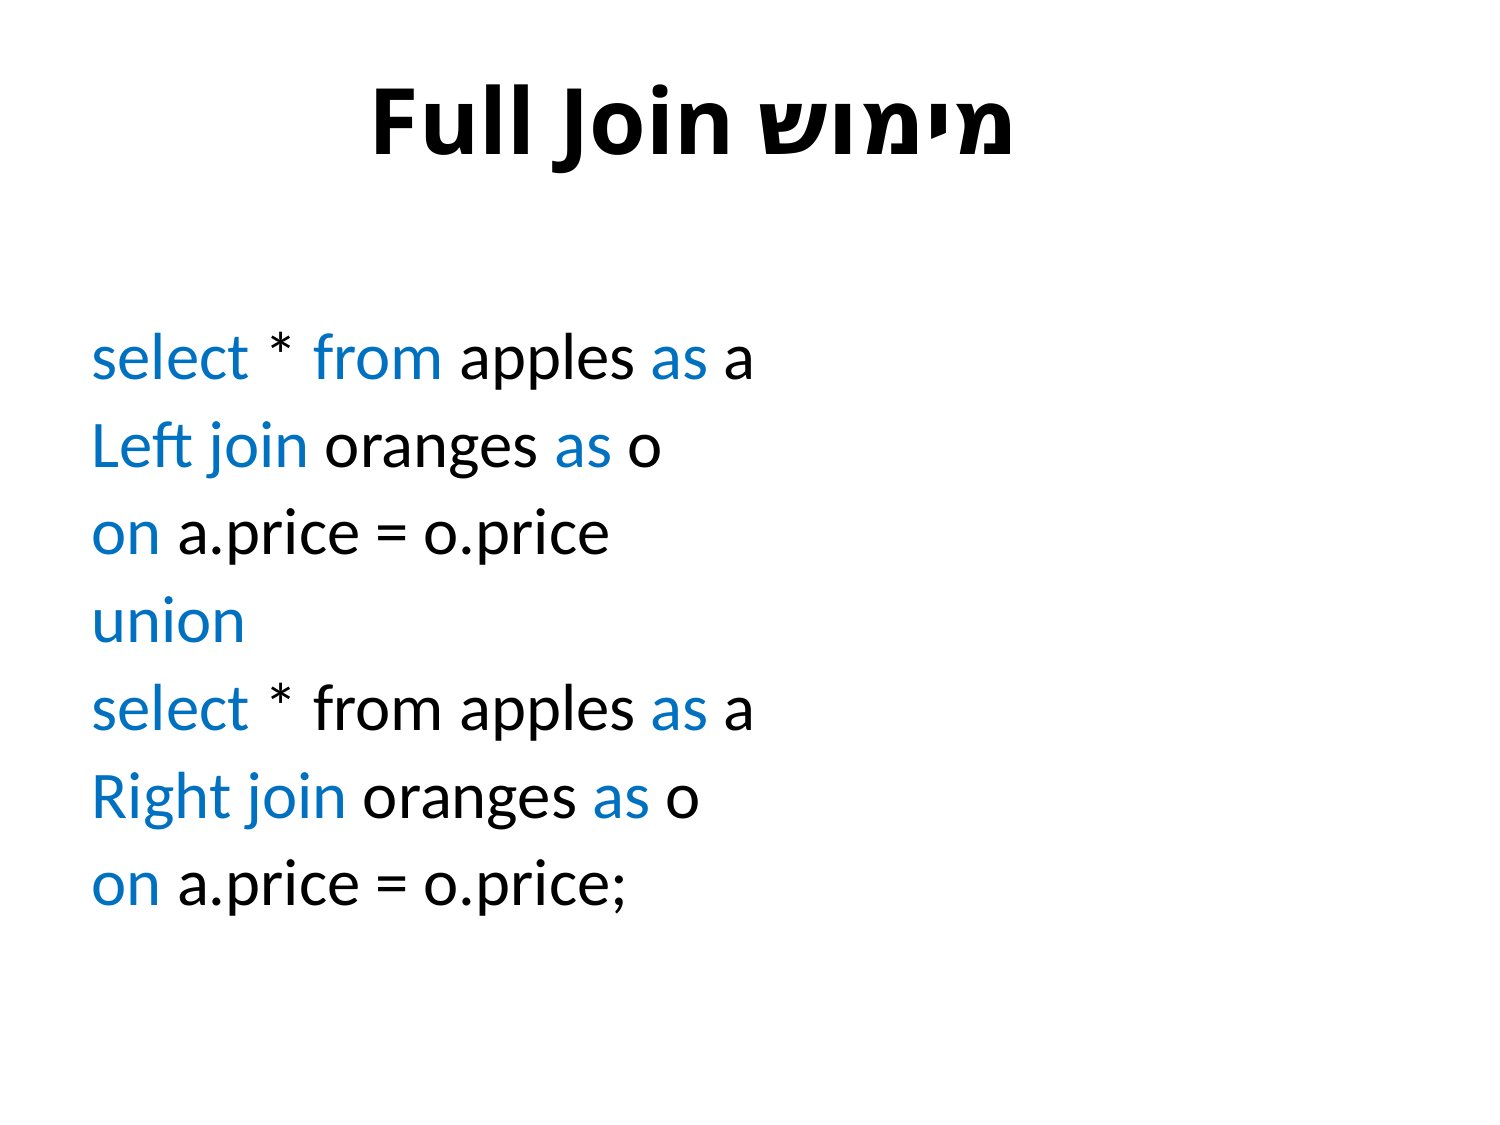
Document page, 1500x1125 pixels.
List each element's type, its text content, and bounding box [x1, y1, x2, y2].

list select * from apples as a Left join oranges as o on a.price = o.price union select * from apples as a Right join oranges as o on a.price = o.price; [76, 314, 1400, 1077]
title מימוש Full Join [100, 30, 1288, 219]
